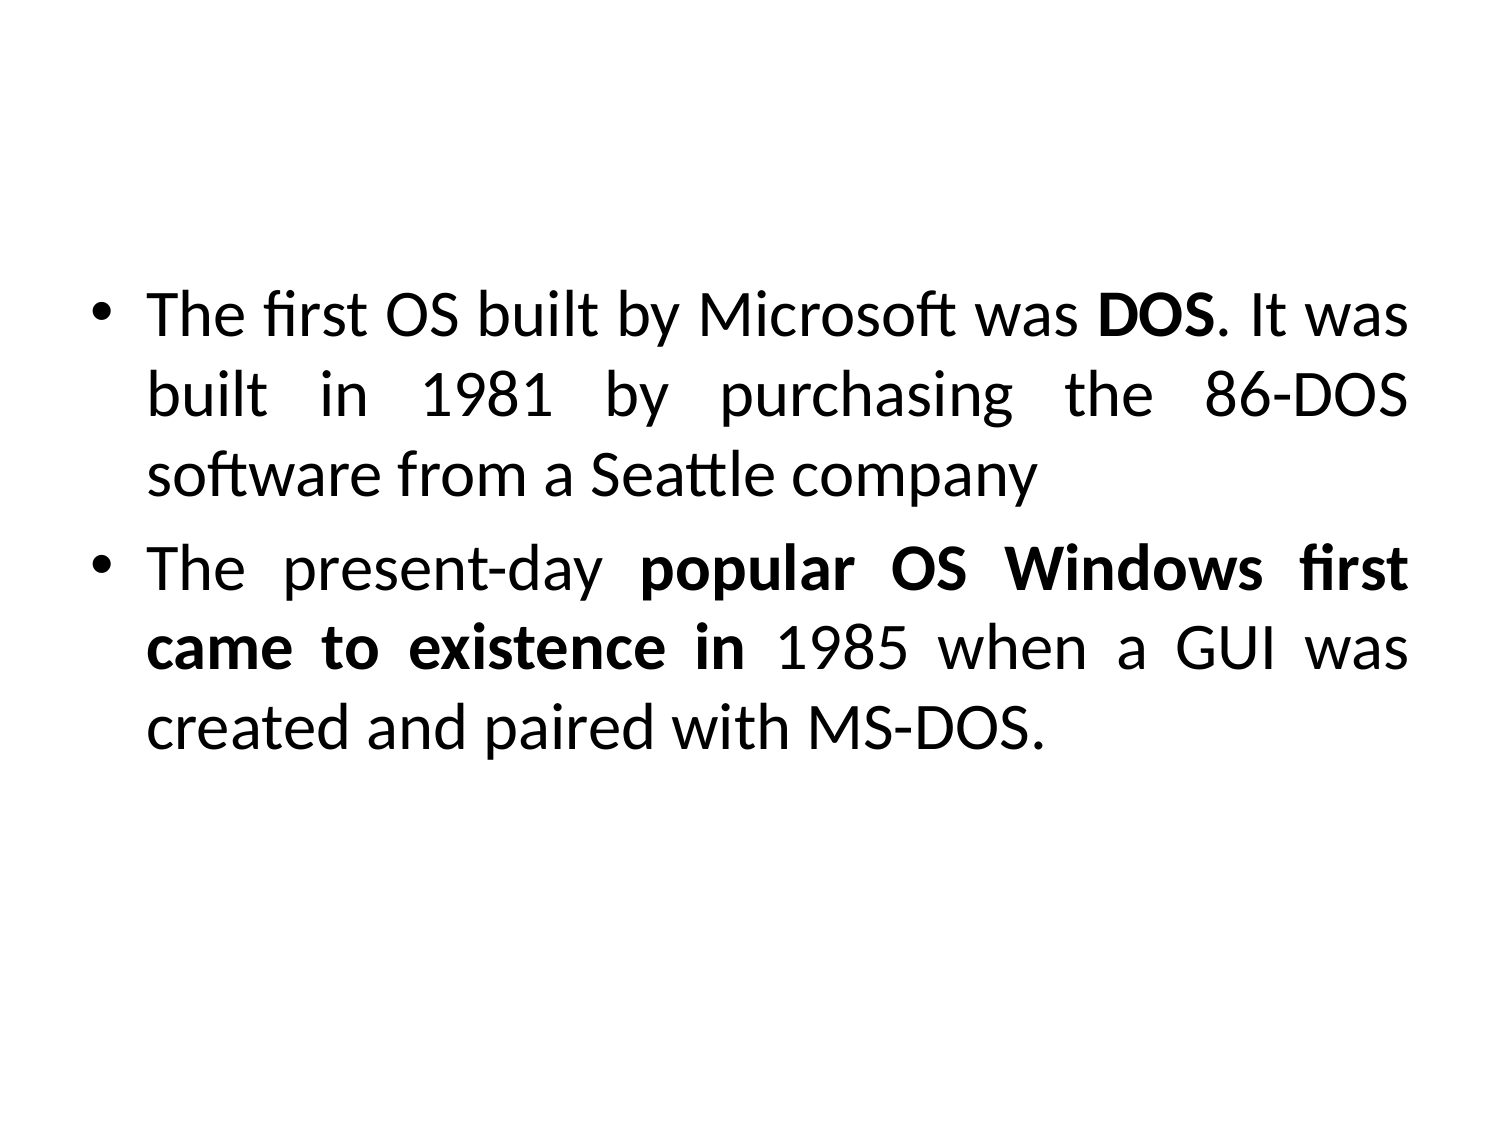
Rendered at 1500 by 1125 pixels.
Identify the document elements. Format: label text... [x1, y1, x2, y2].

list The first OS built by Microsoft was DOS. It was built in 1981 by purchasing the 86-DOS software from a Seattle company The present-day popular OS Windows first came to existence in 1985 when a GUI was created and paired with MS-DOS. [75, 262, 1425, 1005]
